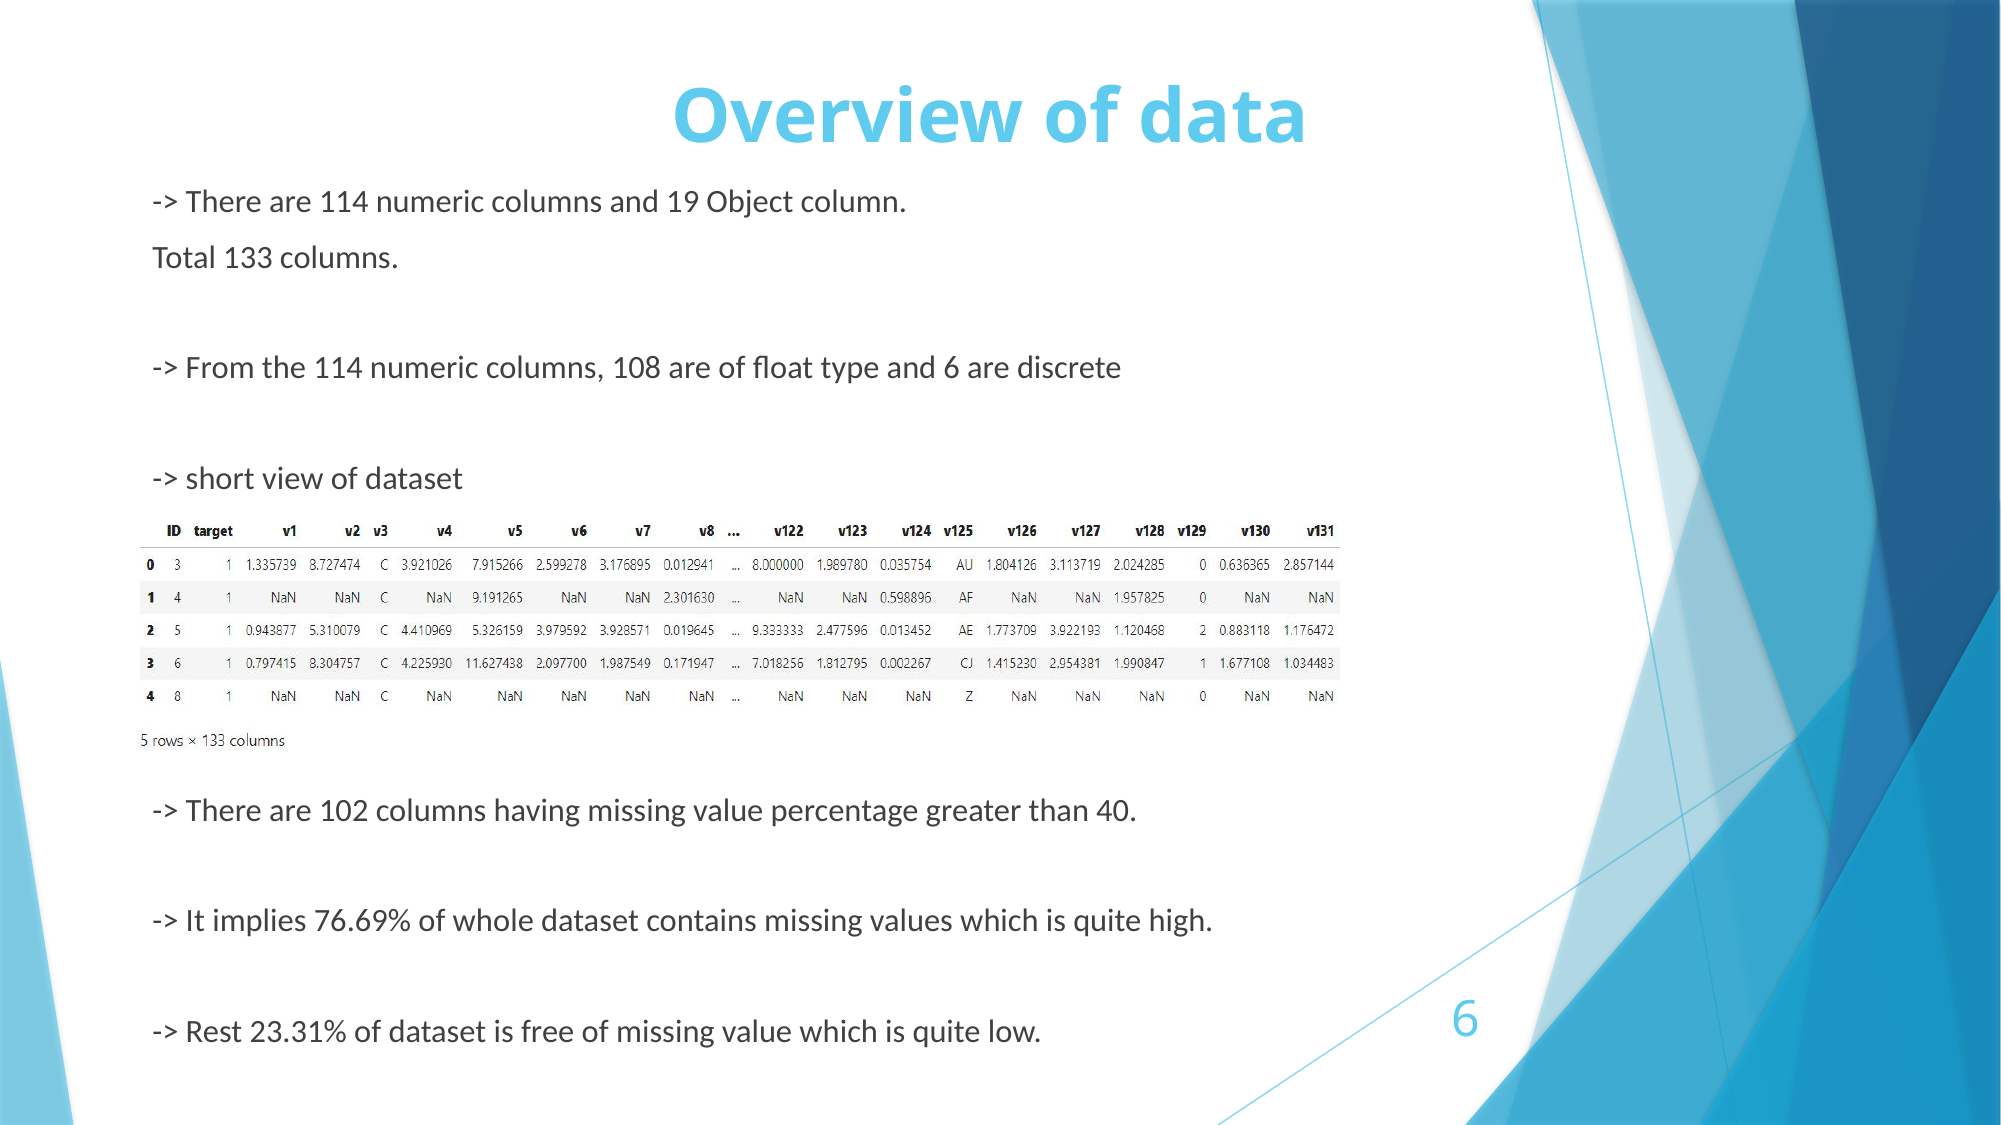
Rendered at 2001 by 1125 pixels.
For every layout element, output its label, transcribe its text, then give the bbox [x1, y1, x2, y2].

slide_number 6 [1409, 991, 1522, 1051]
list -> There are 114 numeric columns and 19 Object column. Total 133 columns. -> From the 114 numeric columns, 108 are of float type and 6 are discrete -> short view of dataset -> There are 102 columns having missing value percentage greater than 40. -> It implies 76.69% of whole dataset contains missing values which is quite high. -> Rest 23.31% of dataset is free of missing value which is quite low. [137, 172, 1706, 1066]
title Overview of data [294, 59, 1706, 172]
picture [136, 509, 1356, 759]
